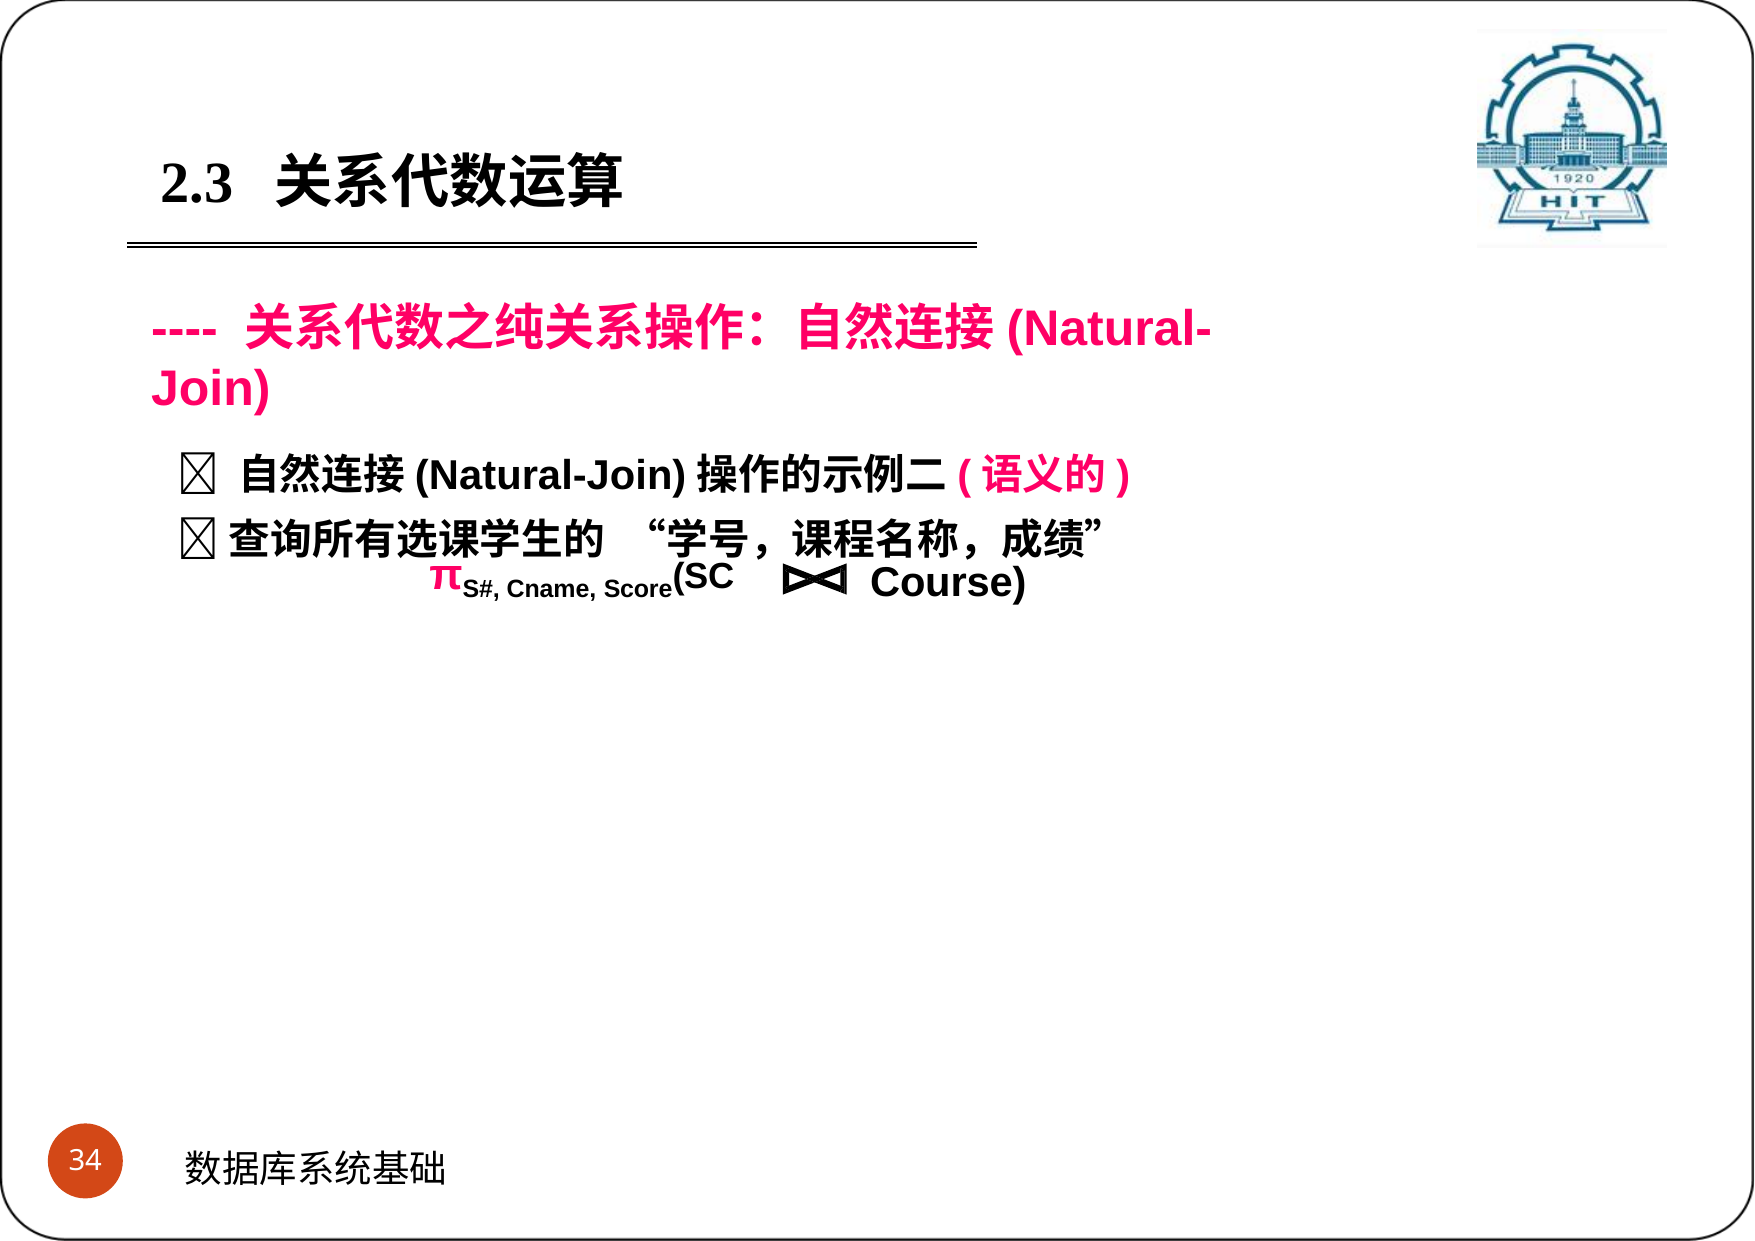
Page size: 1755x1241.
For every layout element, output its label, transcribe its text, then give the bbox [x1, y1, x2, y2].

picture [0, 0, 1755, 1241]
text_box Course) [867, 554, 1030, 605]
text_box πS#, Cname, Score(SC [427, 555, 753, 613]
text_box 2.3 关系代数运算 ---- 关系代数之纯关系操作：自然连接(Natural-Join)  自然连接(Natural-Join)操作的示例二(语义的) 查询所有选课学生的 “学号，课程名称，成绩” [149, 144, 1313, 563]
text_box [782, 563, 847, 595]
